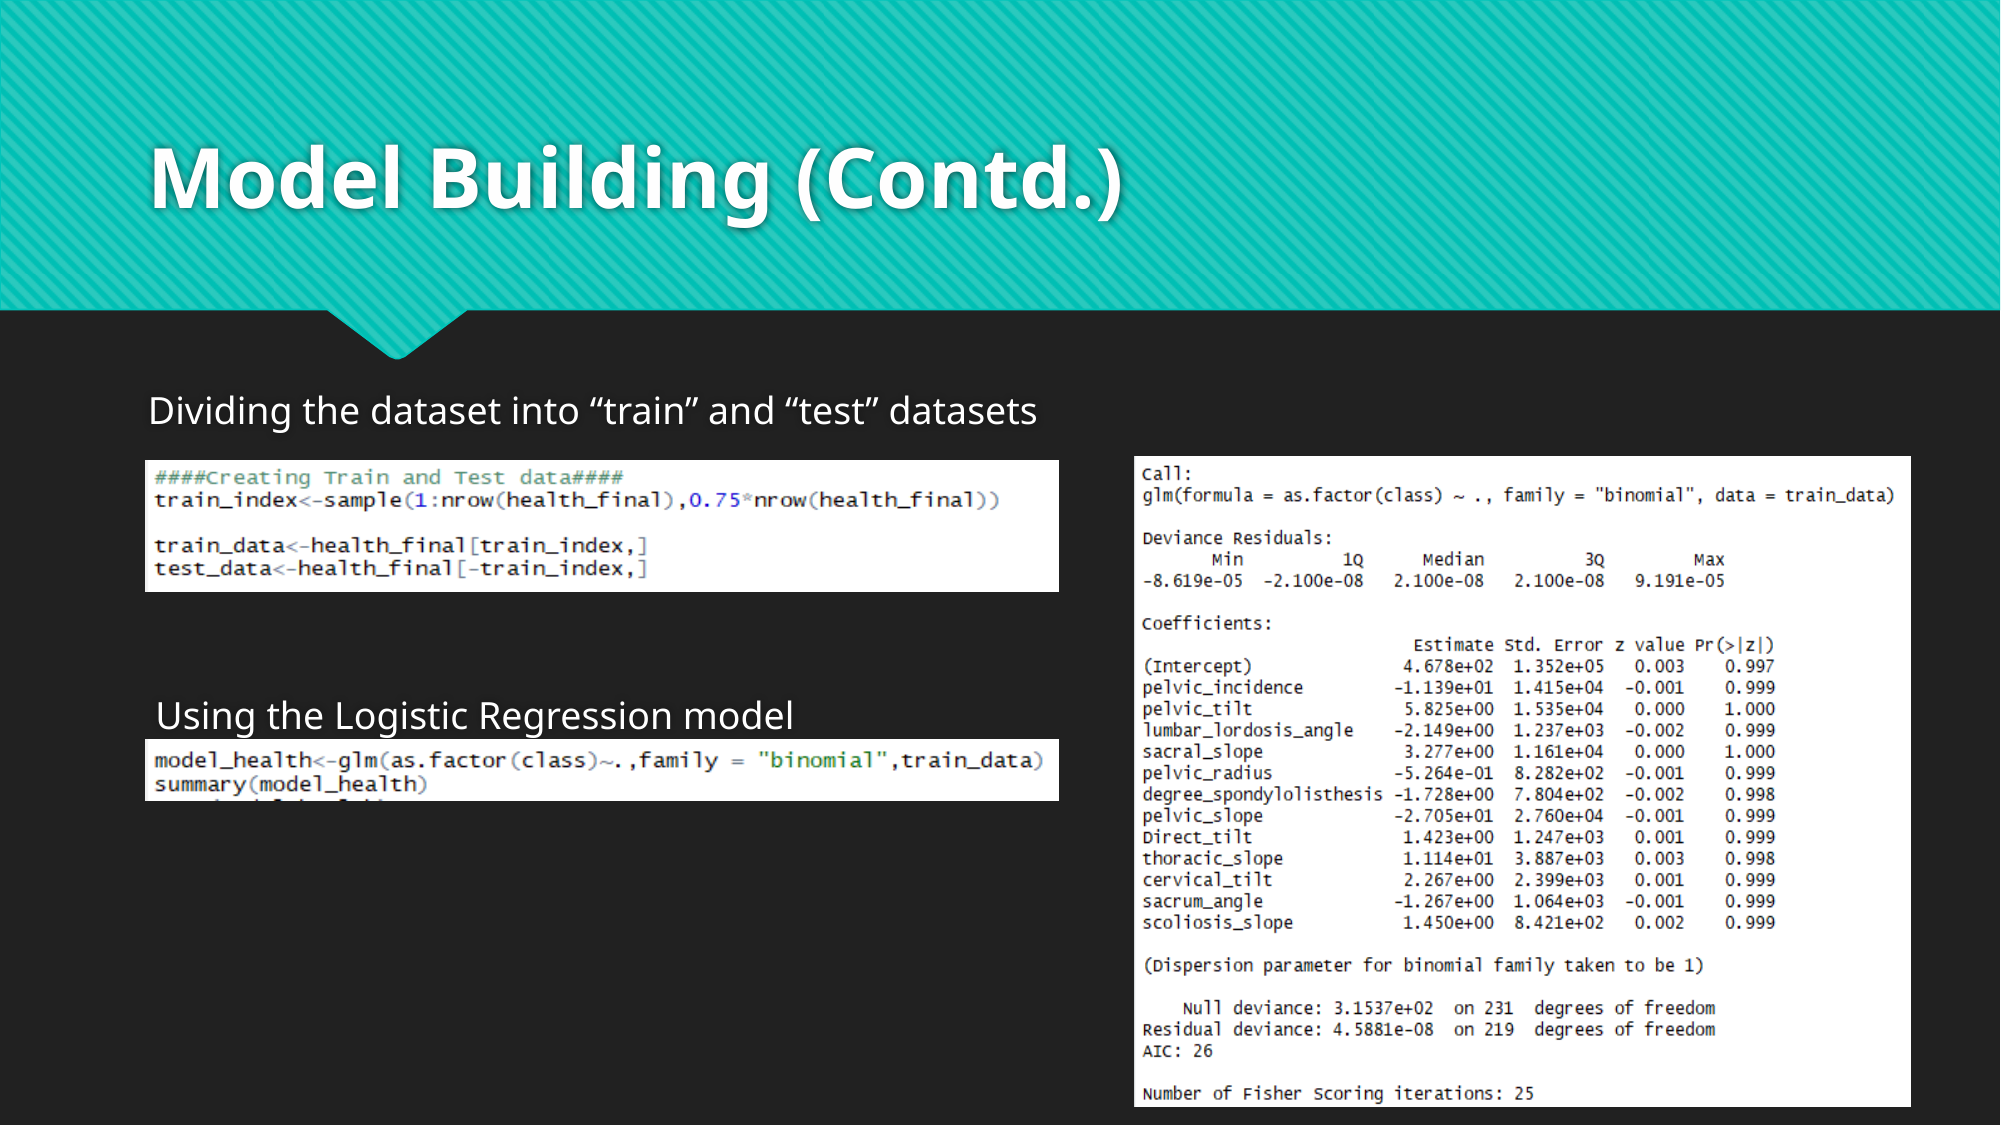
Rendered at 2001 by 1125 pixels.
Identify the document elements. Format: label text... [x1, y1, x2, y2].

title Model Building (Contd.) [132, 73, 1868, 233]
picture [145, 460, 1059, 593]
picture [145, 739, 1059, 801]
list Dividing the dataset into “train” and “test” datasets [132, 379, 1455, 440]
picture [1134, 455, 1912, 1107]
text_box Using the Logistic Regression model [140, 684, 1134, 745]
